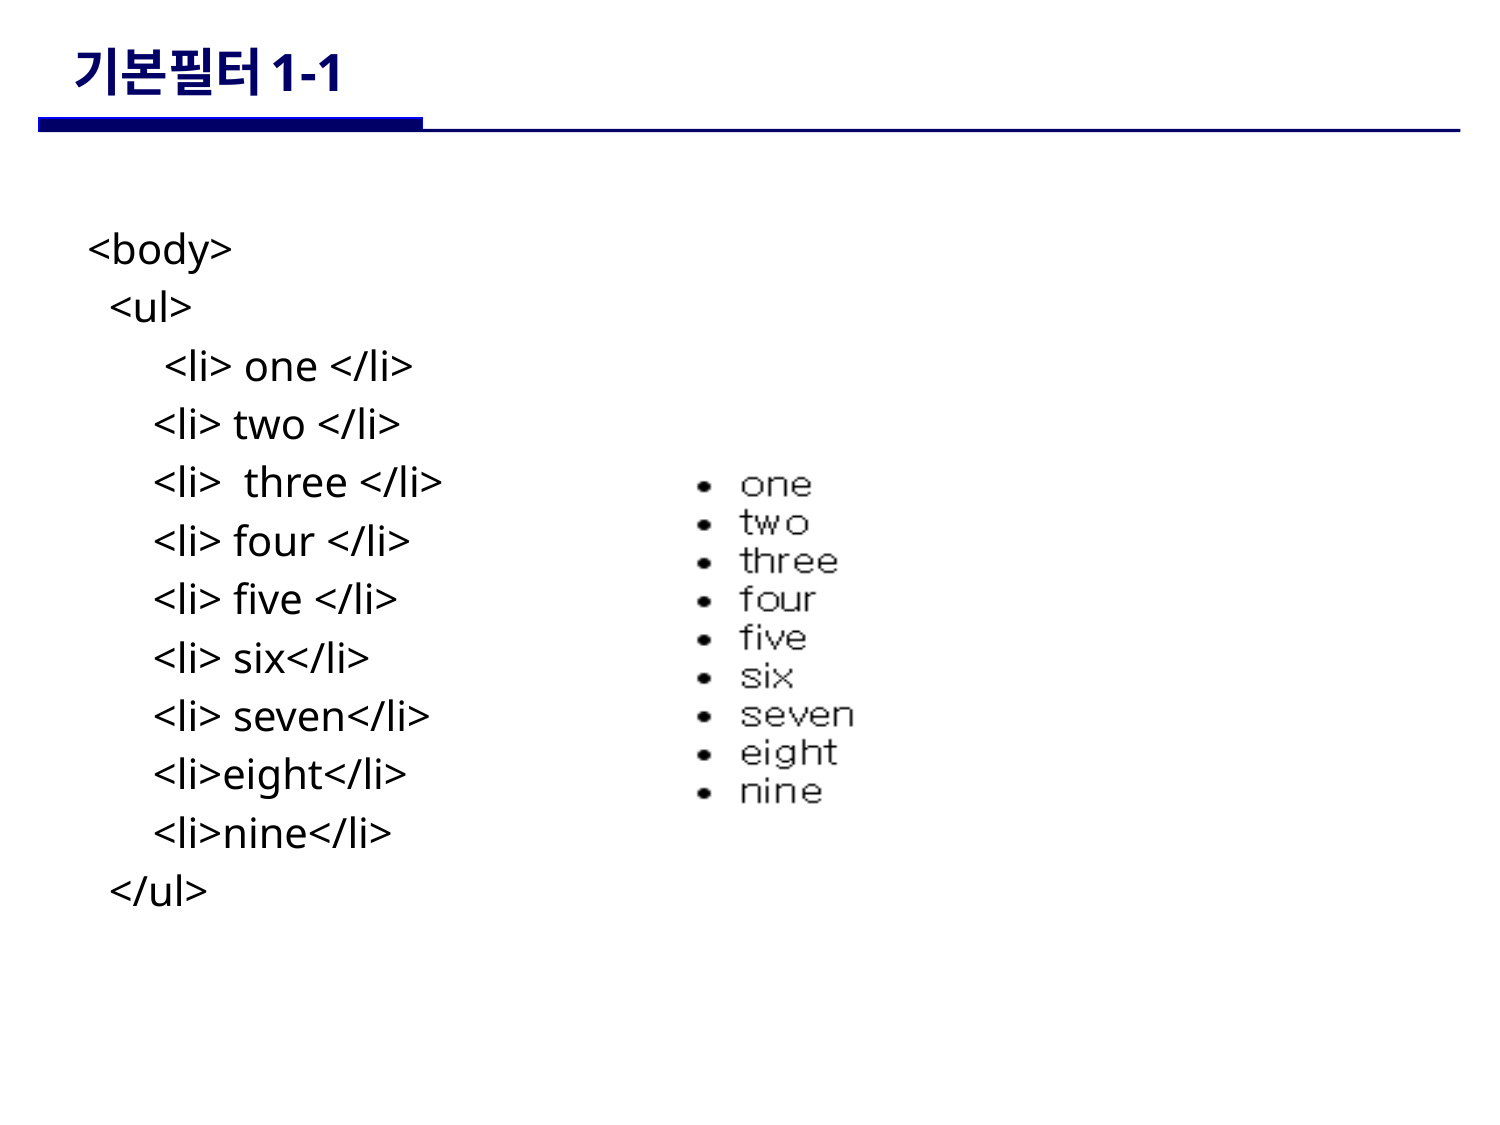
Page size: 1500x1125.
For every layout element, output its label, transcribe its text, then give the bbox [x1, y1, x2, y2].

title 기본필터1-1 [58, 31, 1077, 110]
list <body> <ul> <li> one </li> <li> two </li> <li> three </li> <li> four </li> <li> five </li> <li> six</li> <li> seven</li> <li>eight</li> <li>nine</li> </ul> [72, 157, 1460, 1072]
picture [659, 466, 911, 828]
